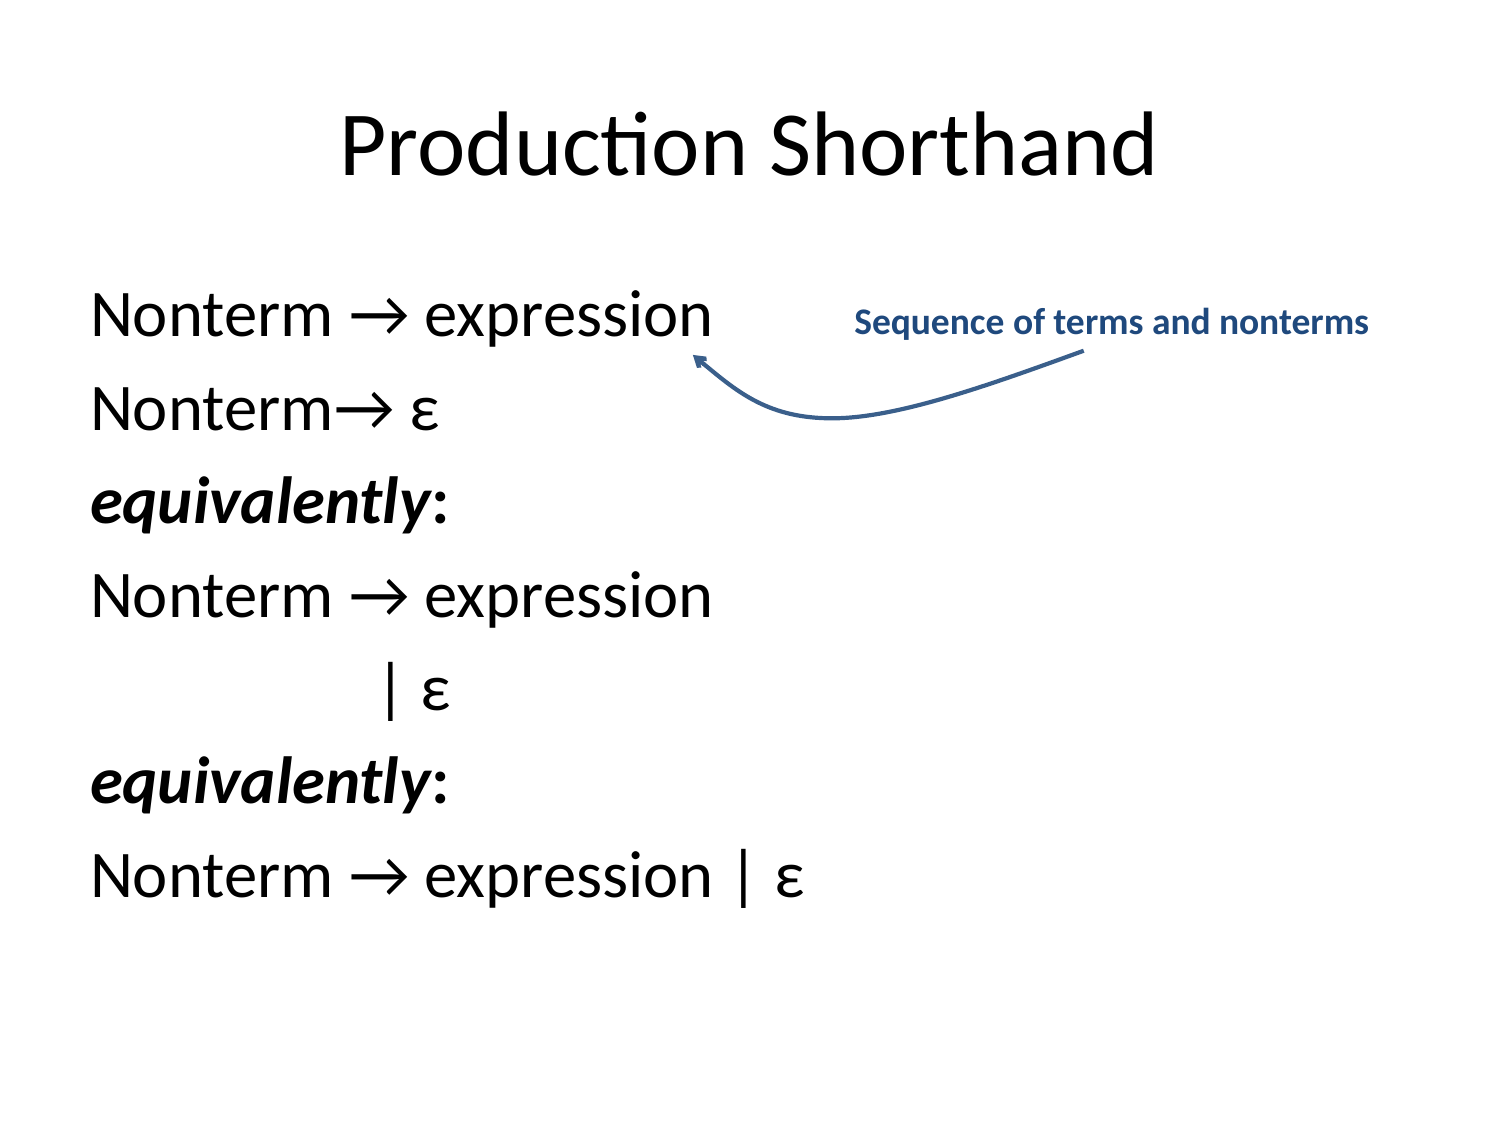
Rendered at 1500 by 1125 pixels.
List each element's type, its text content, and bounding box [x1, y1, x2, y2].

text_box Sequence of terms and nonterms [839, 289, 1385, 350]
title Production Shorthand [75, 45, 1425, 233]
text_box [692, 348, 1085, 421]
list Nonterm → expression Nonterm→ ε equivalently: Nonterm → expression | ε equivalently: Nonterm → expression | ε [75, 262, 1425, 1005]
